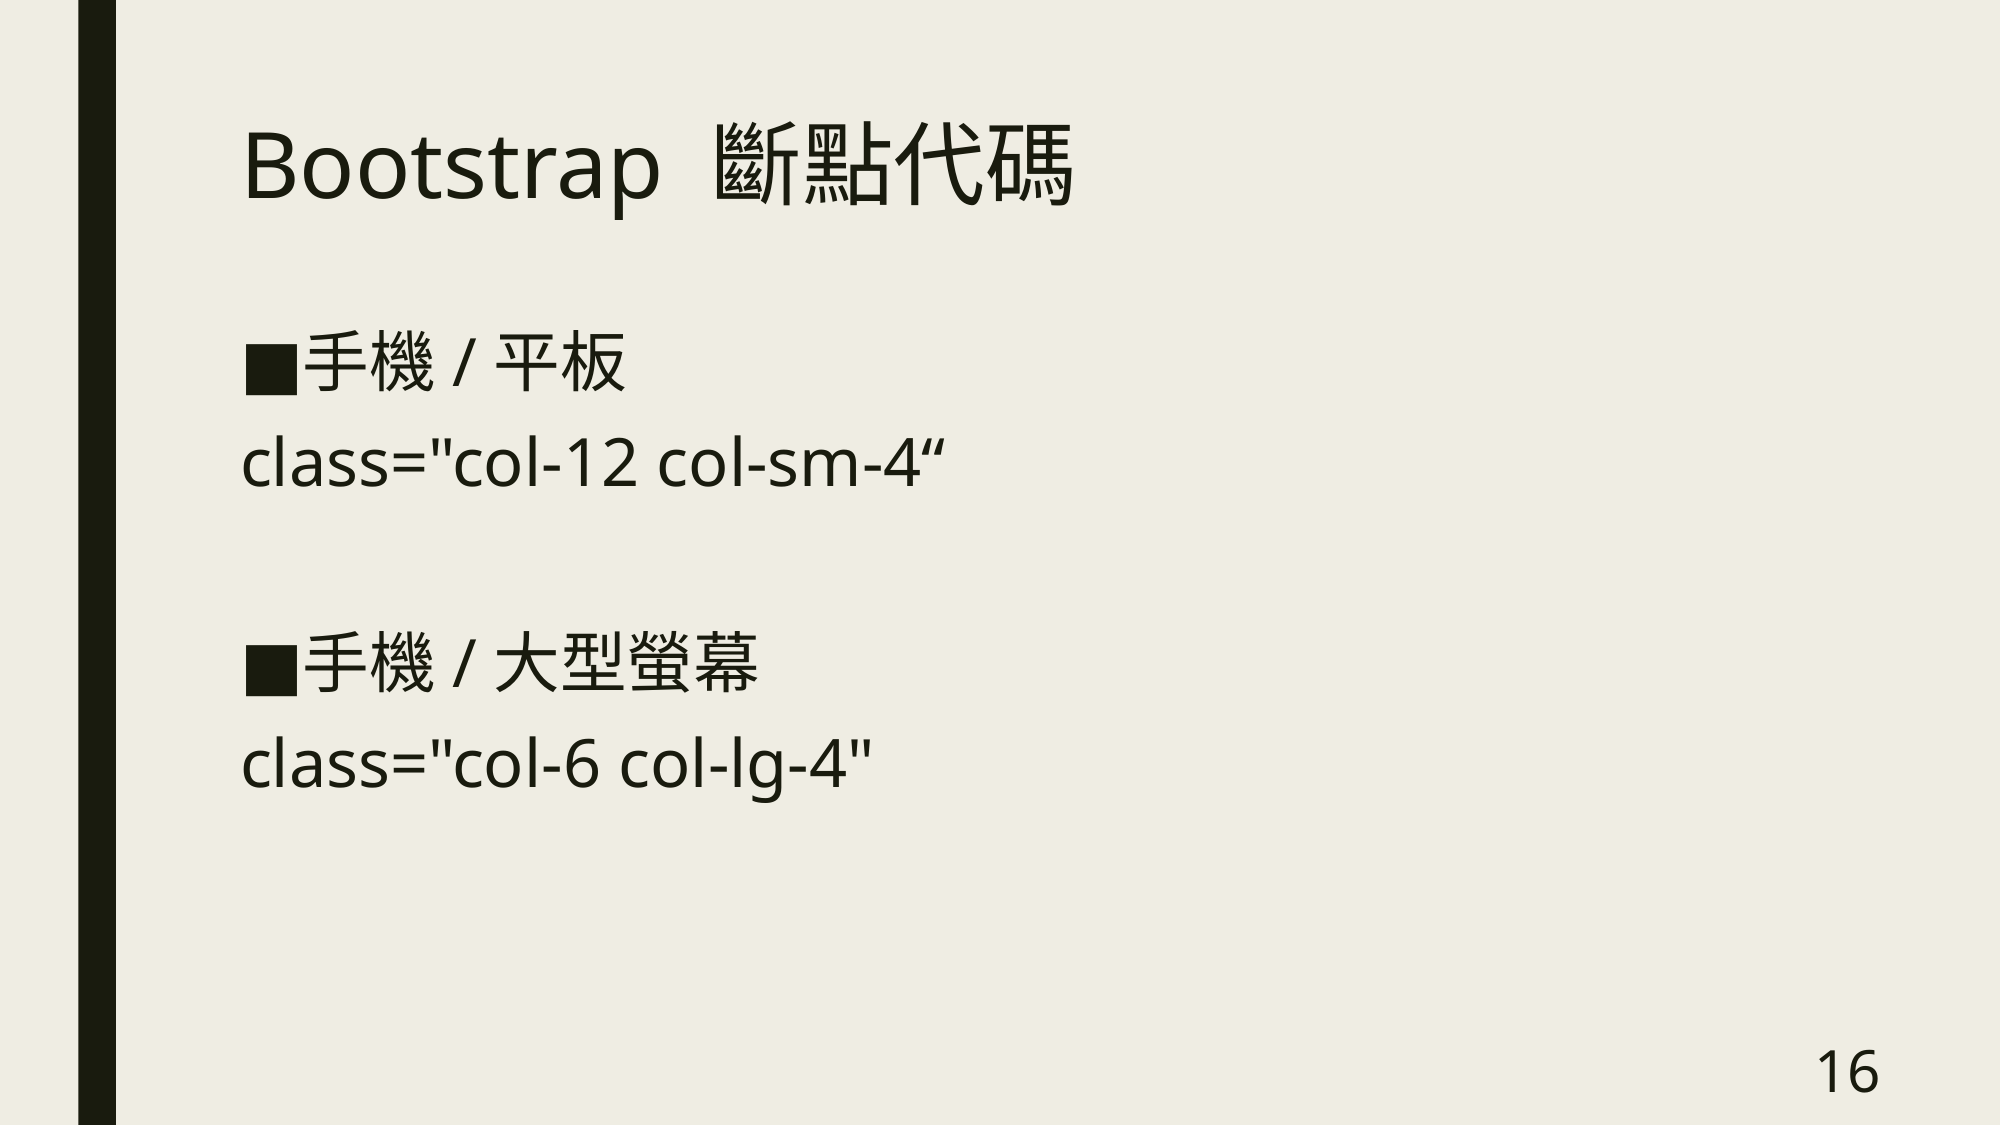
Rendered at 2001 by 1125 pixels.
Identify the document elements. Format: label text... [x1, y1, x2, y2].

list 手機/平板 class="col-12 col-sm-4“ 手機/大型螢幕 class="col-6 col-lg-4" [225, 318, 1800, 907]
title Bootstrap 斷點代碼 [225, 112, 1800, 318]
slide_number 16 [1633, 1040, 1896, 1107]
